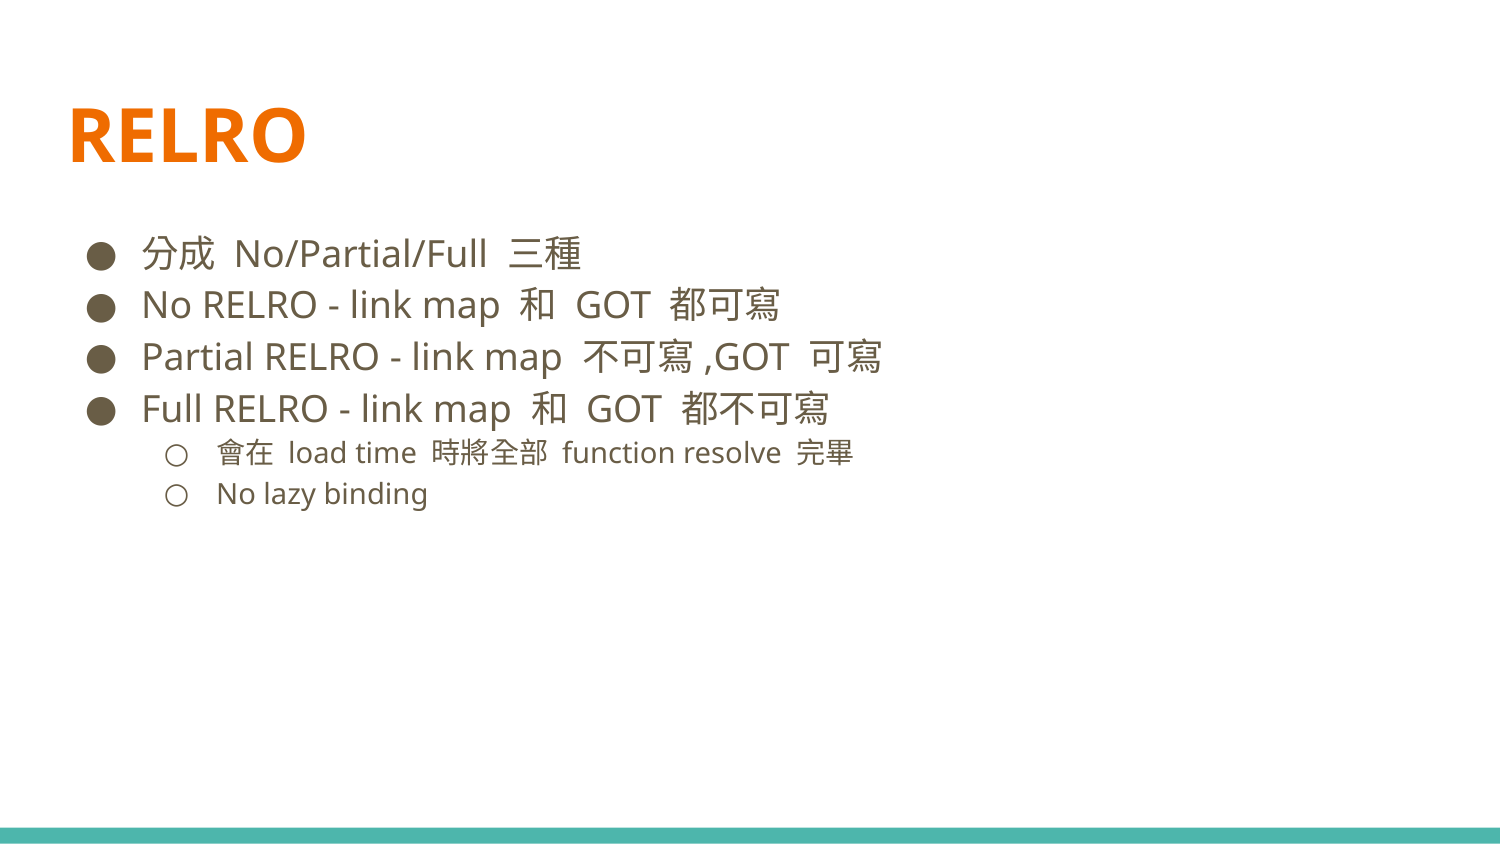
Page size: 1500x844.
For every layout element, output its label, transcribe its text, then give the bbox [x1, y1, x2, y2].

list 分成 No/Partial/Full 三種 No RELRO - link map 和 GOT 都可寫 Partial RELRO - link map 不可寫,GOT 可寫 Full RELRO - link map 和 GOT 都不可寫 會在 load time 時將全部 function resolve 完畢 No lazy binding [51, 207, 1449, 750]
title RELRO [51, 72, 1449, 189]
